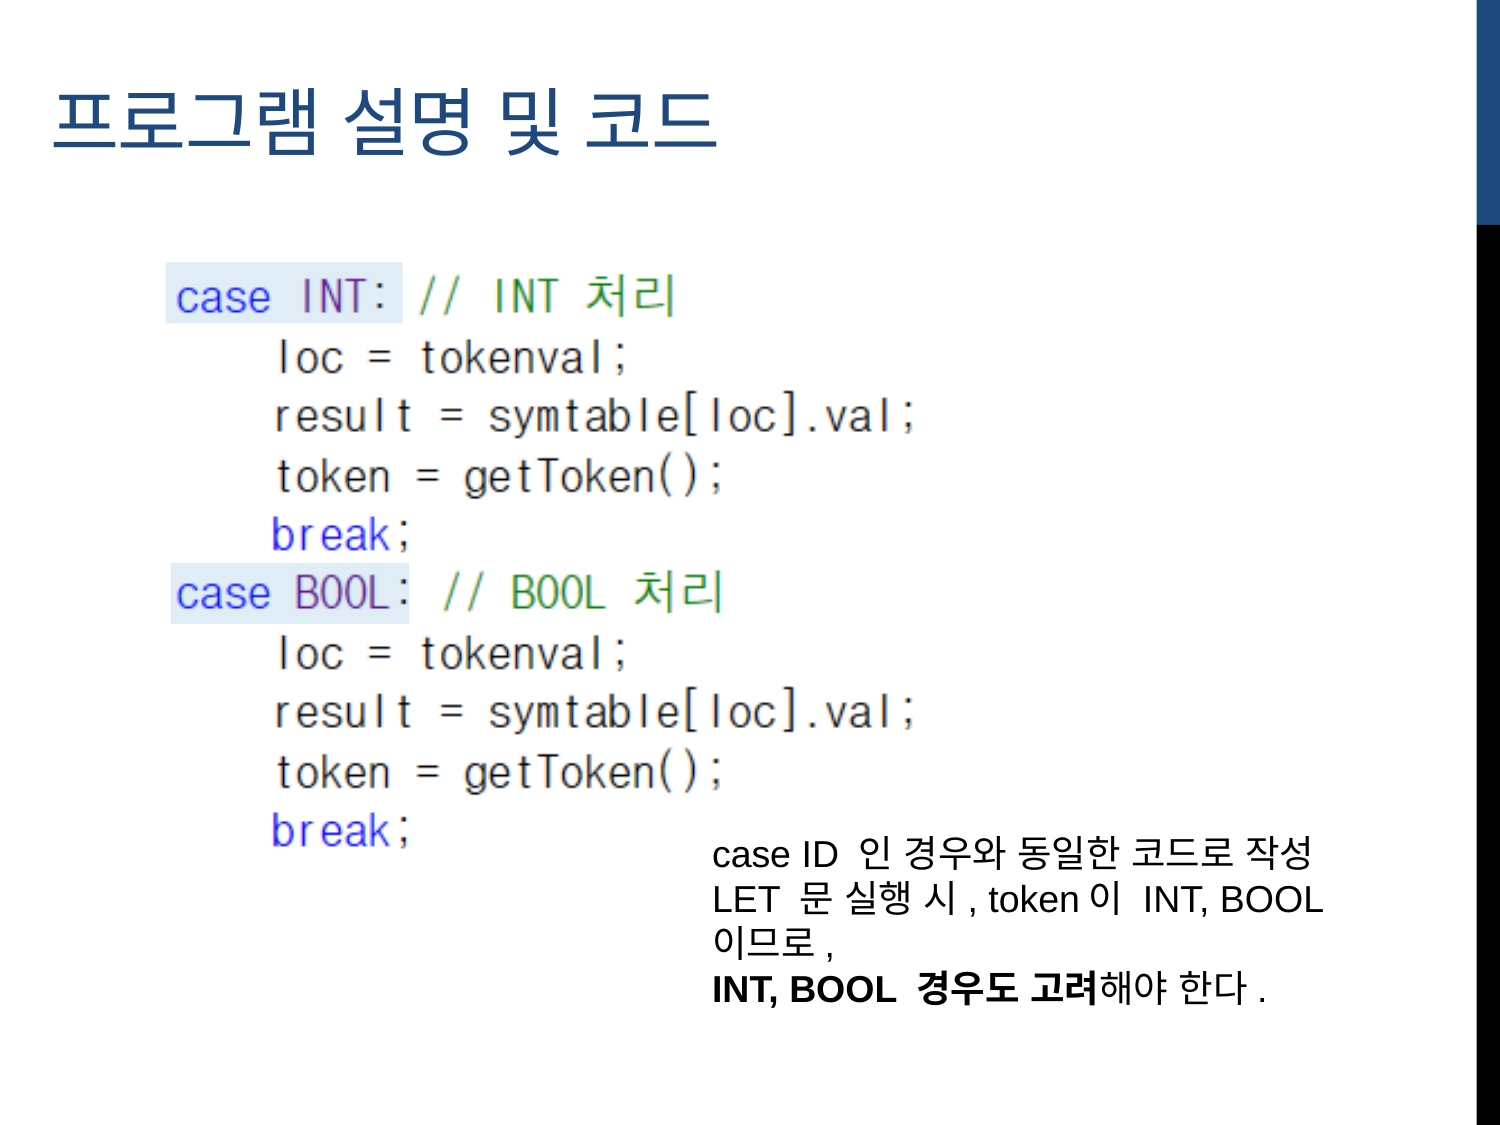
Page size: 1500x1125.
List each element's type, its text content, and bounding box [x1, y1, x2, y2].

text_box case ID 인 경우와 동일한 코드로 작성 LET 문 실행 시, token이 INT, BOOL 이므로, INT, BOOL 경우도 고려해야 한다. [697, 822, 1460, 1017]
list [114, 265, 982, 867]
text_box 프로그램 설명 및 코드 [35, 42, 1465, 174]
